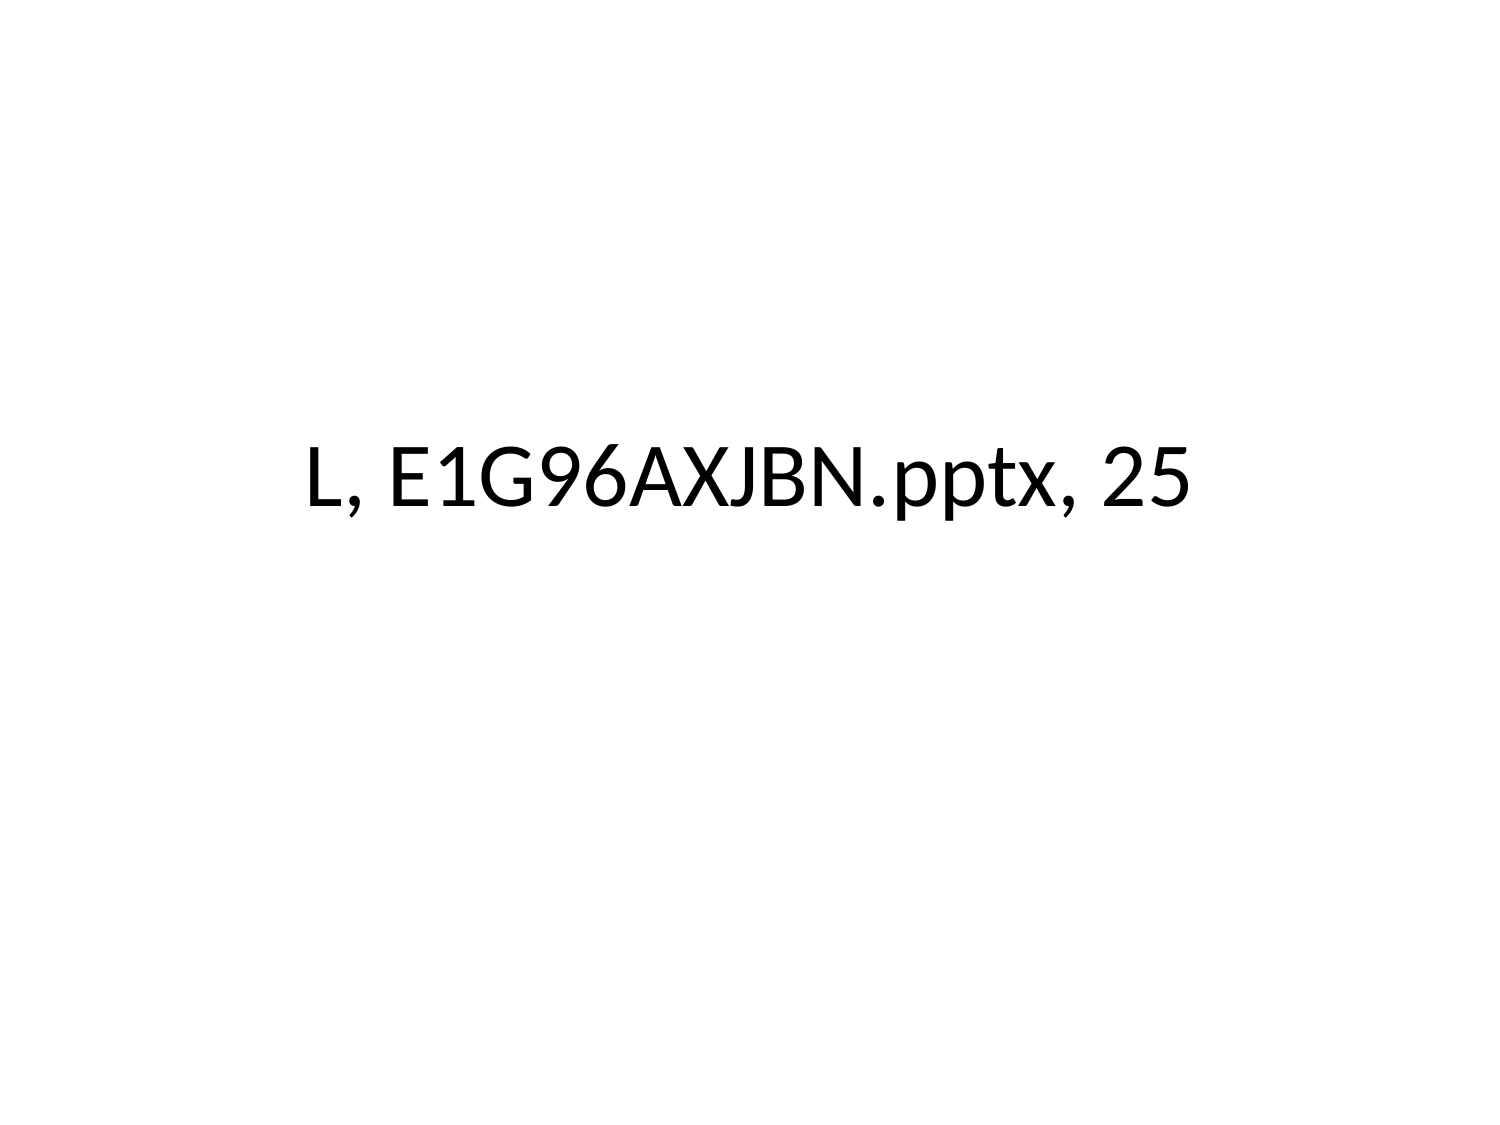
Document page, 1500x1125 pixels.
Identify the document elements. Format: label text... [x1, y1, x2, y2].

title L, E1G96AXJBN.pptx, 25 [112, 349, 1388, 591]
